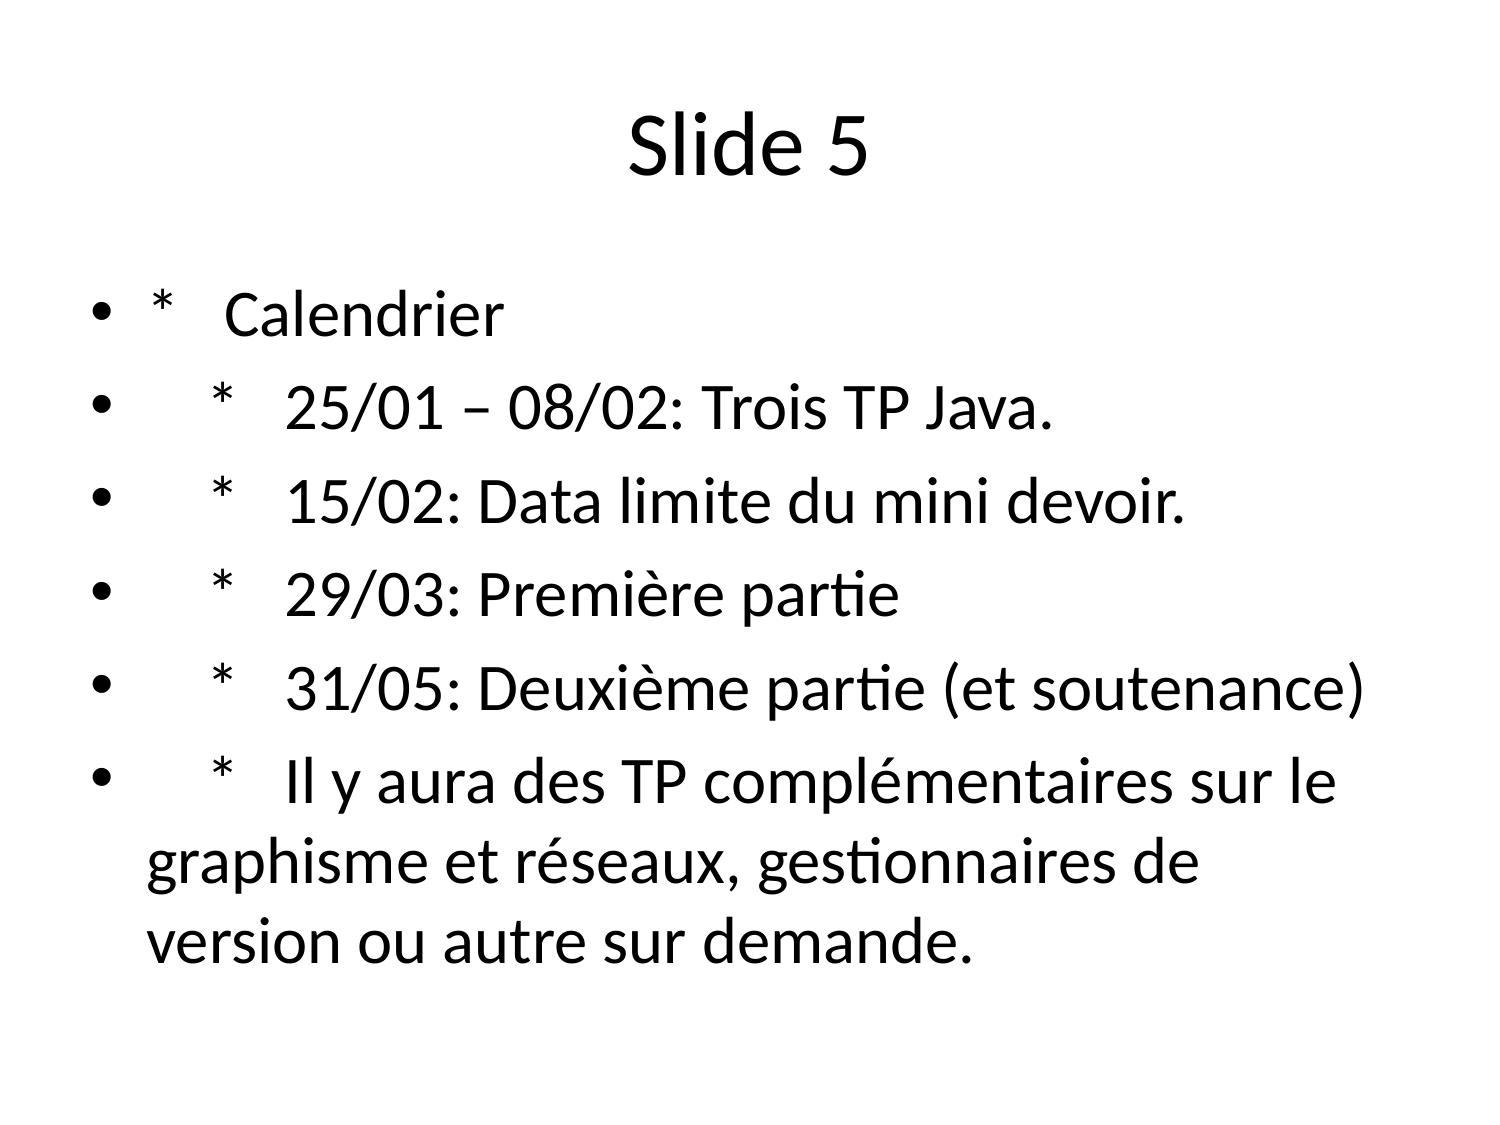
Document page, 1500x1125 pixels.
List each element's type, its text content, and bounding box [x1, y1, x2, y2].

title Slide 5 [75, 45, 1425, 233]
list * Calendrier * 25/01 – 08/02: Trois TP Java. * 15/02: Data limite du mini devoir. * 29/03: Première partie * 31/05: Deuxième partie (et soutenance) * Il y aura des TP complémentaires sur le graphisme et réseaux, gestionnaires de version ou autre sur demande. [75, 262, 1425, 1005]
